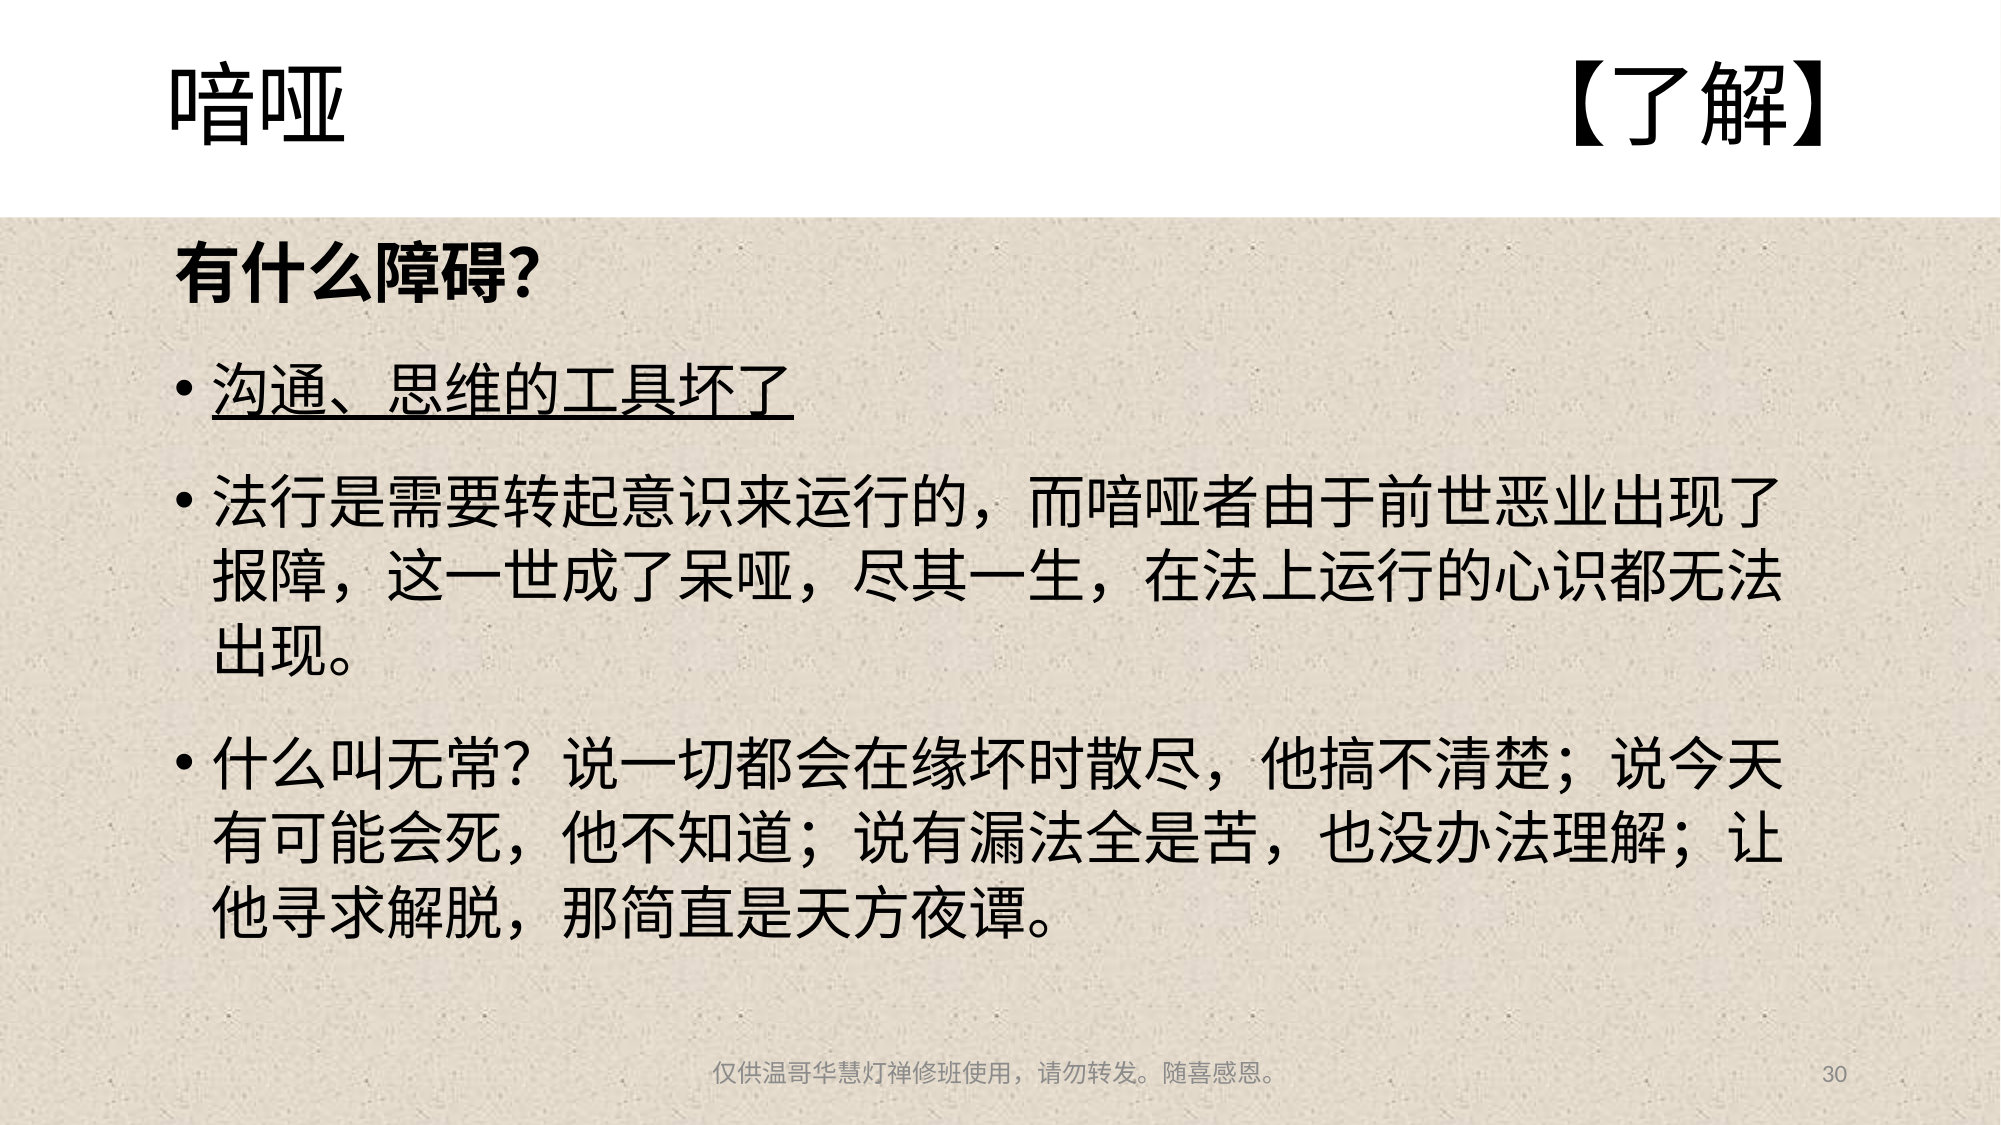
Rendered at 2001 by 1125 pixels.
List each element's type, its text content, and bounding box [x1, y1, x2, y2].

title 喑哑 【了解】 [0, 0, 2000, 218]
slide_number 30 [1412, 1042, 1863, 1103]
text_box 有什么障碍？ 沟通、思维的工具坏了 法行是需要转起意识来运行的，而喑哑者由于前世恶业出现了报障，这一世成了呆哑，尽其一生，在法上运行的心识都无法出现。 什么叫无常？说一切都会在缘坏时散尽，他搞不清楚；说今天有可能会死，他不知道；说有漏法全是苦，也没办法理解；让他寻求解脱，那简直是天方夜谭。 [159, 217, 1841, 1043]
footer 仅供温哥华慧灯禅修班使用，请勿转发。随喜感恩。 [662, 1043, 1338, 1103]
picture [0, 0, 2001, 1125]
